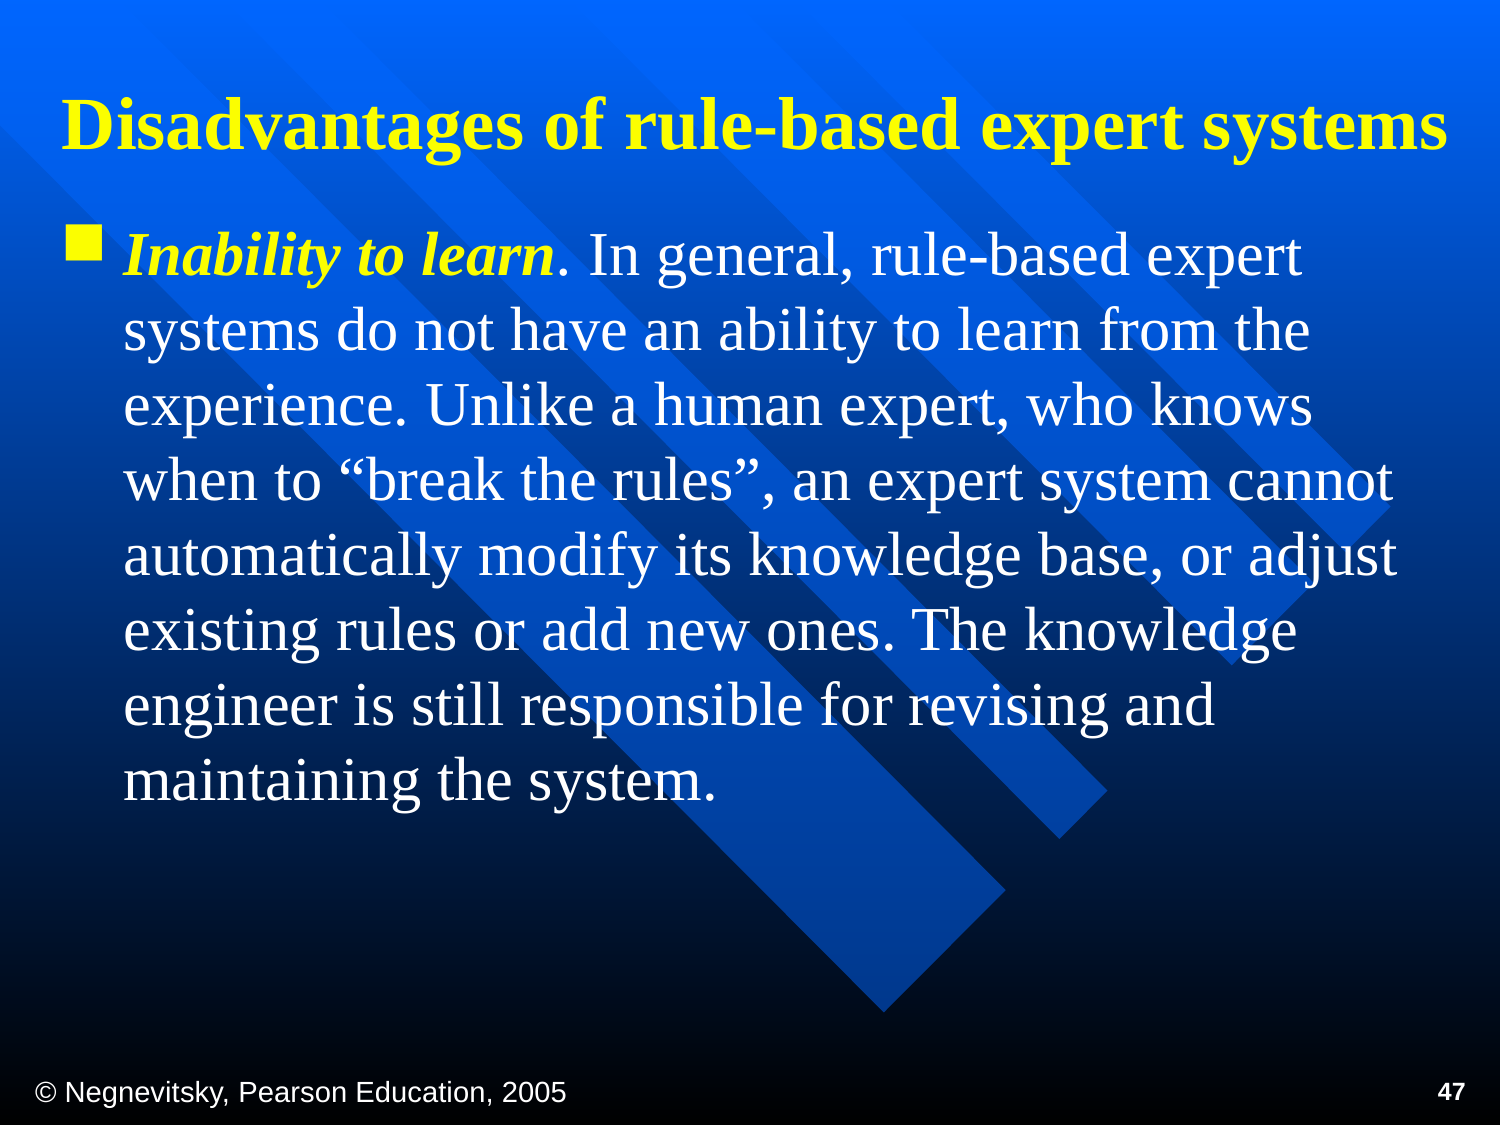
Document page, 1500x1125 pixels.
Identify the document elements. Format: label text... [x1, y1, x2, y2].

text_box Inability to learn. In general, rule-based expert systems do not have an ability to learn from the experience. Unlike a human expert, who knows when to “break the rules”, an expert system cannot automatically modify its knowledge base, or adjust existing rules or add new ones. The knowledge engineer is still responsible for revising and maintaining the system. [45, 205, 1446, 820]
text_box Disadvantages of rule-based expert systems [47, 67, 1465, 172]
